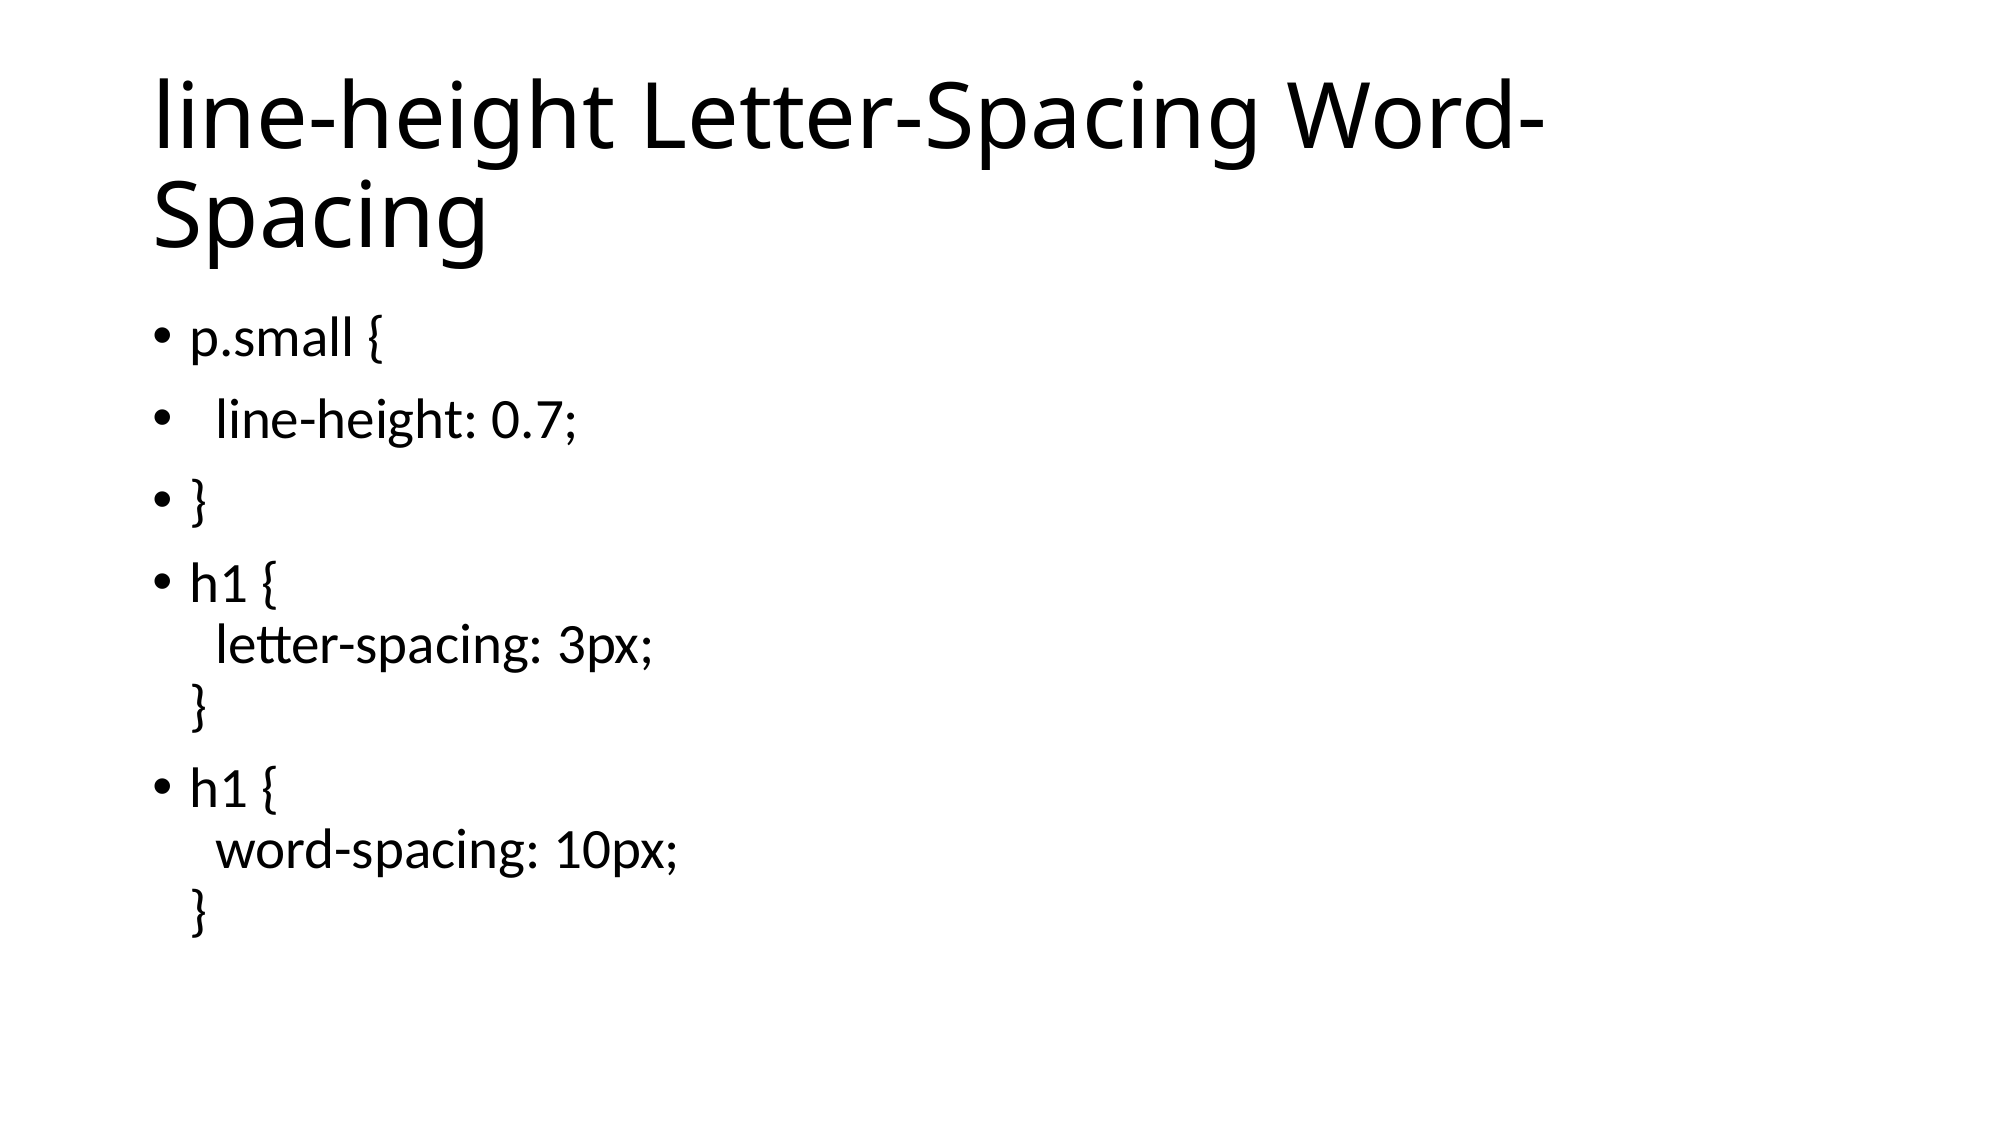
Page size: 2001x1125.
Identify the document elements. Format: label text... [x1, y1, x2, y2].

title line-height Letter-Spacing Word-Spacing [137, 59, 1863, 278]
list p.small { line-height: 0.7; } h1 { letter-spacing: 3px; } h1 { word-spacing: 10px; } [137, 299, 1863, 1014]
